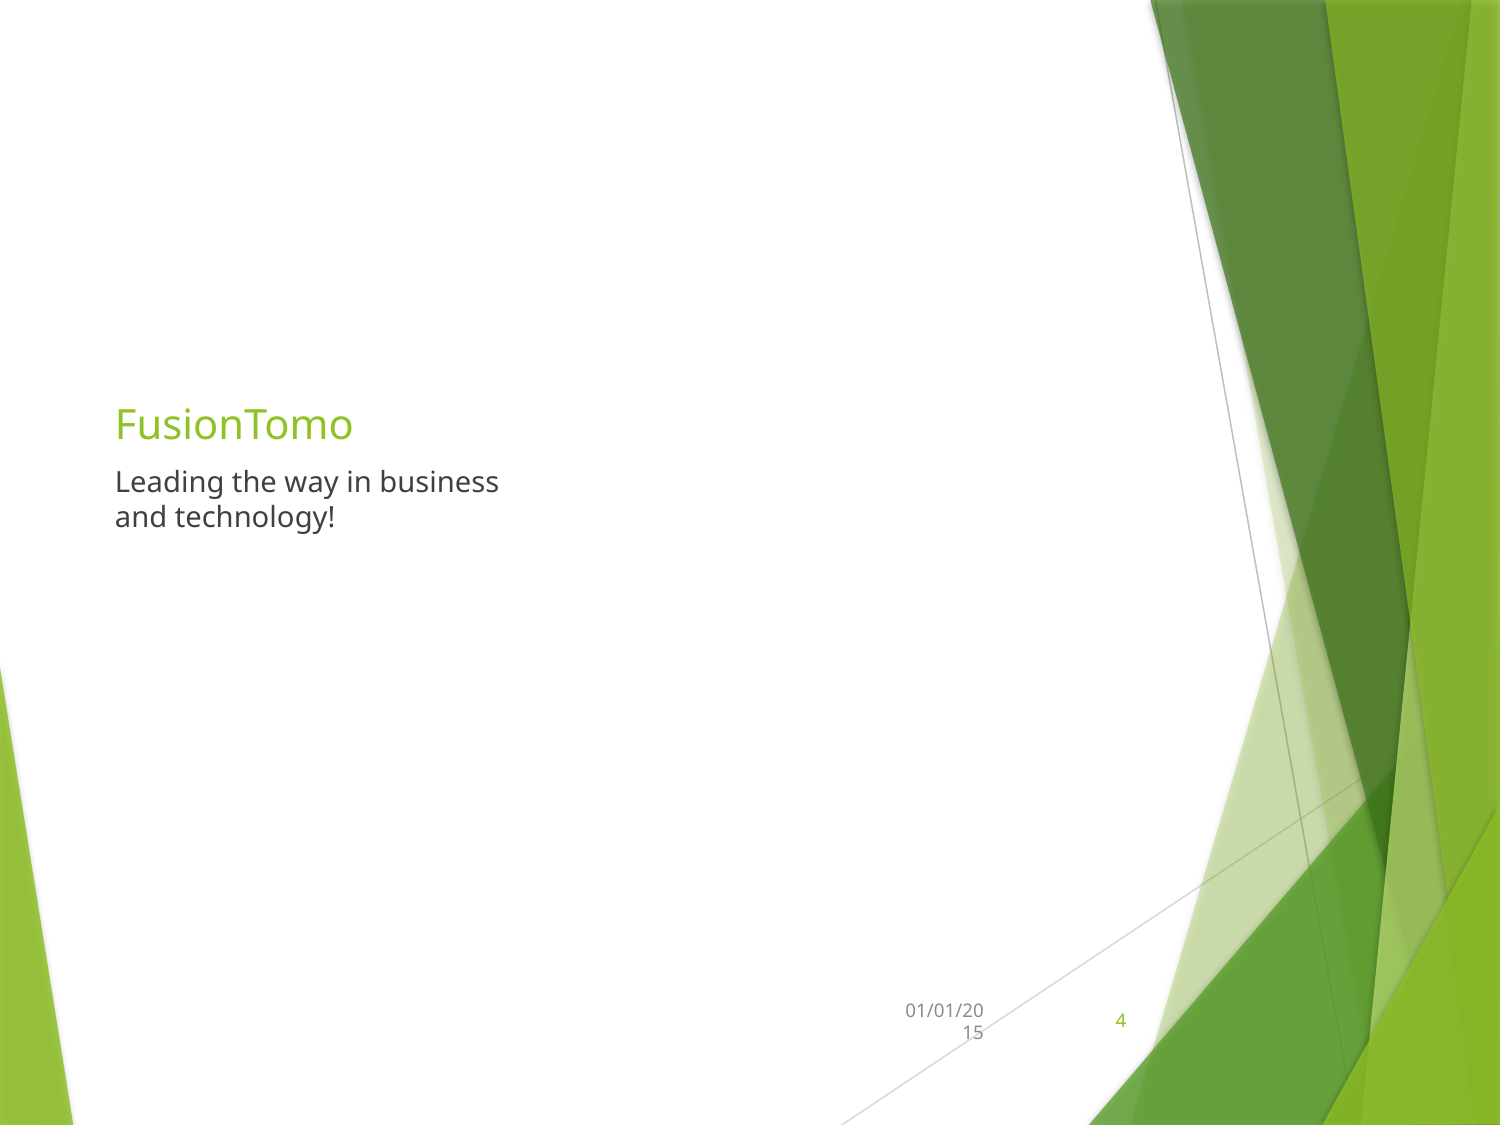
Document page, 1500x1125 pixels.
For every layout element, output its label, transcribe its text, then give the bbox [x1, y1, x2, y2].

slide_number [886, 991, 999, 1051]
title FusionTomo [99, 245, 558, 455]
slide_number 4 [1057, 991, 1142, 1051]
list Leading the way in business and technology! [99, 455, 558, 880]
